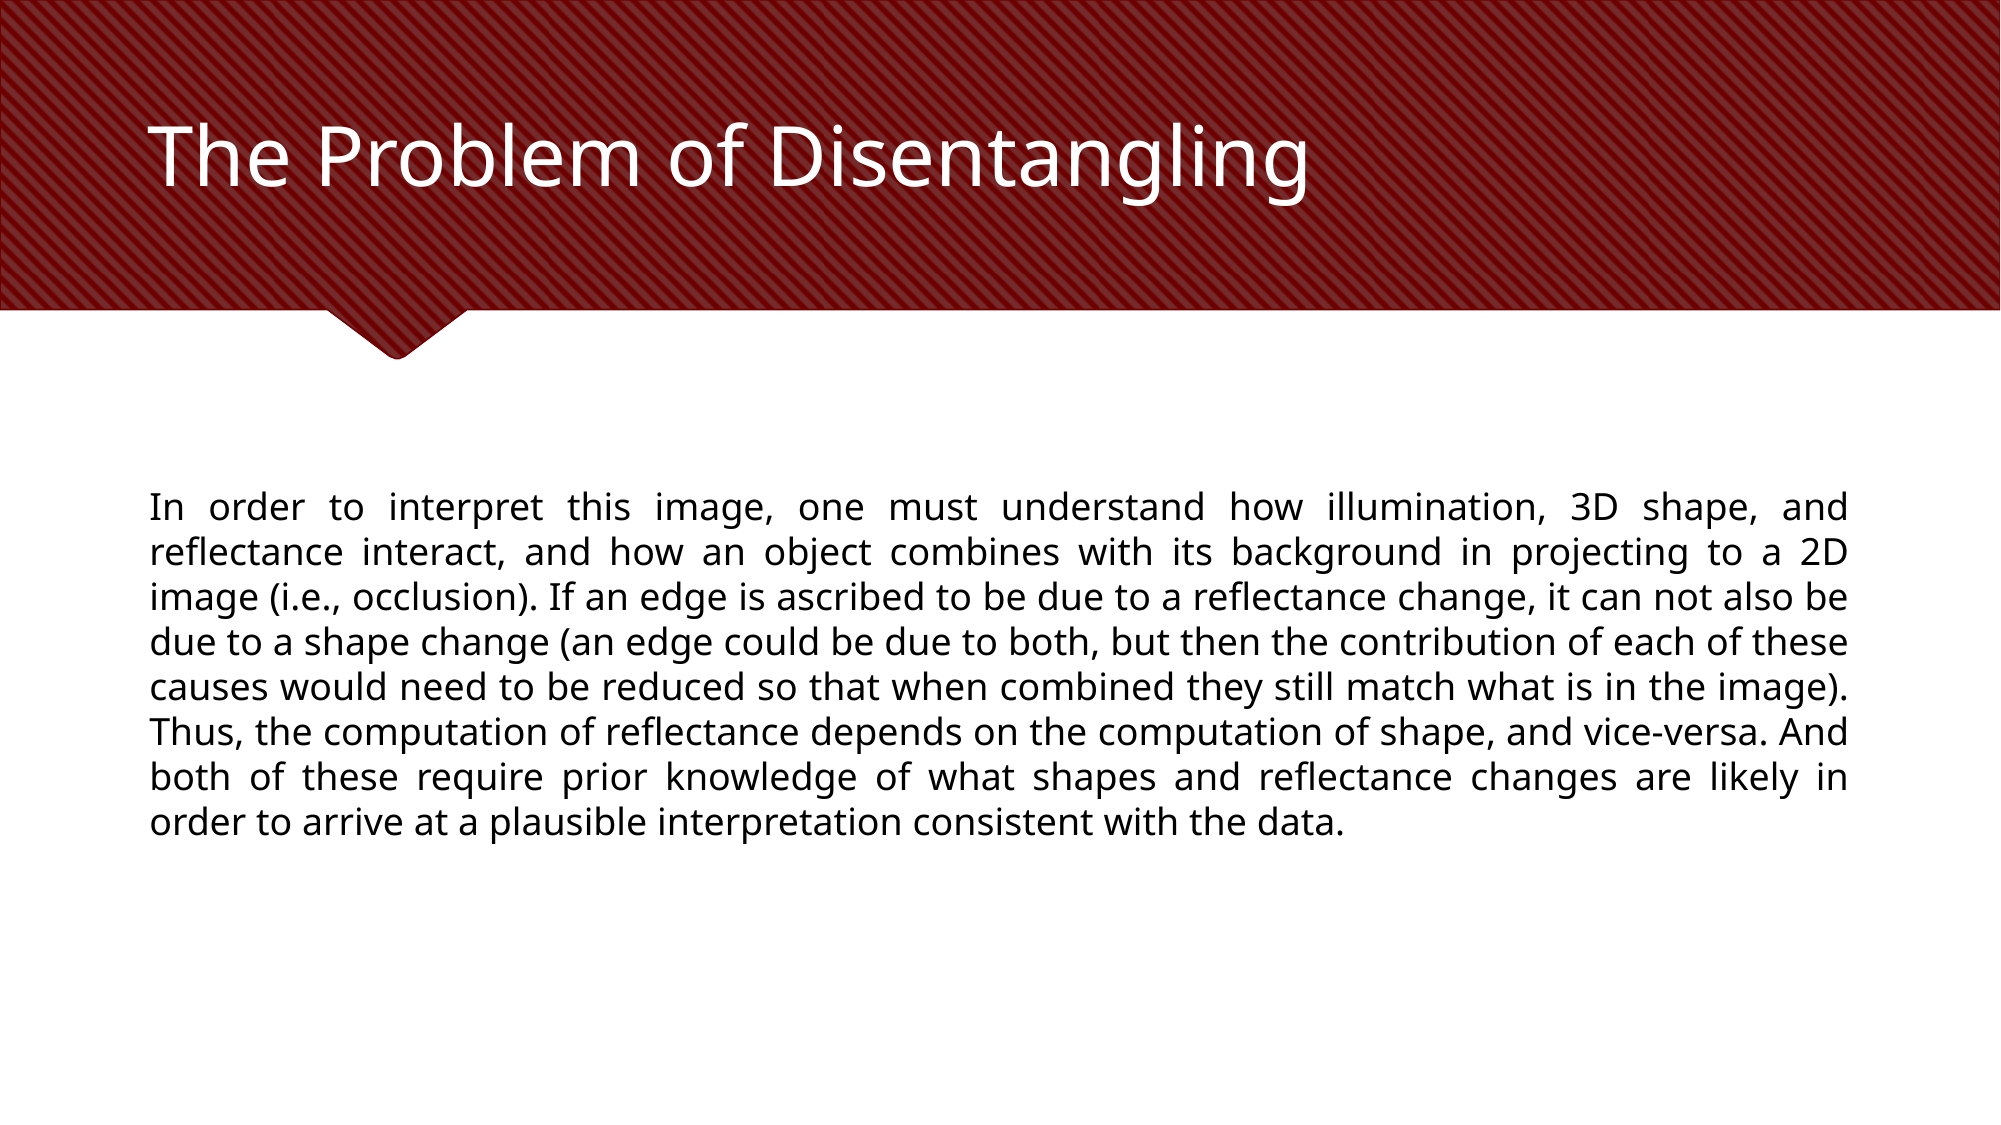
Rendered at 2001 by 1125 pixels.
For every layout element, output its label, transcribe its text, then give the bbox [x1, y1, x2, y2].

list In order to interpret this image, one must understand how illumination, 3D shape, and reflectance interact, and how an object combines with its background in projecting to a 2D image (i.e., occlusion). If an edge is ascribed to be due to a reflectance change, it can not also be due to a shape change (an edge could be due to both, but then the contribution of each of these causes would need to be reduced so that when combined they still match what is in the image). Thus, the computation of reflectance depends on the computation of shape, and vice-versa. And both of these require prior knowledge of what shapes and reflectance changes are likely in order to arrive at a plausible interpretation consistent with the data. [134, 364, 1866, 962]
title The Problem of Disentangling [132, 73, 1868, 233]
